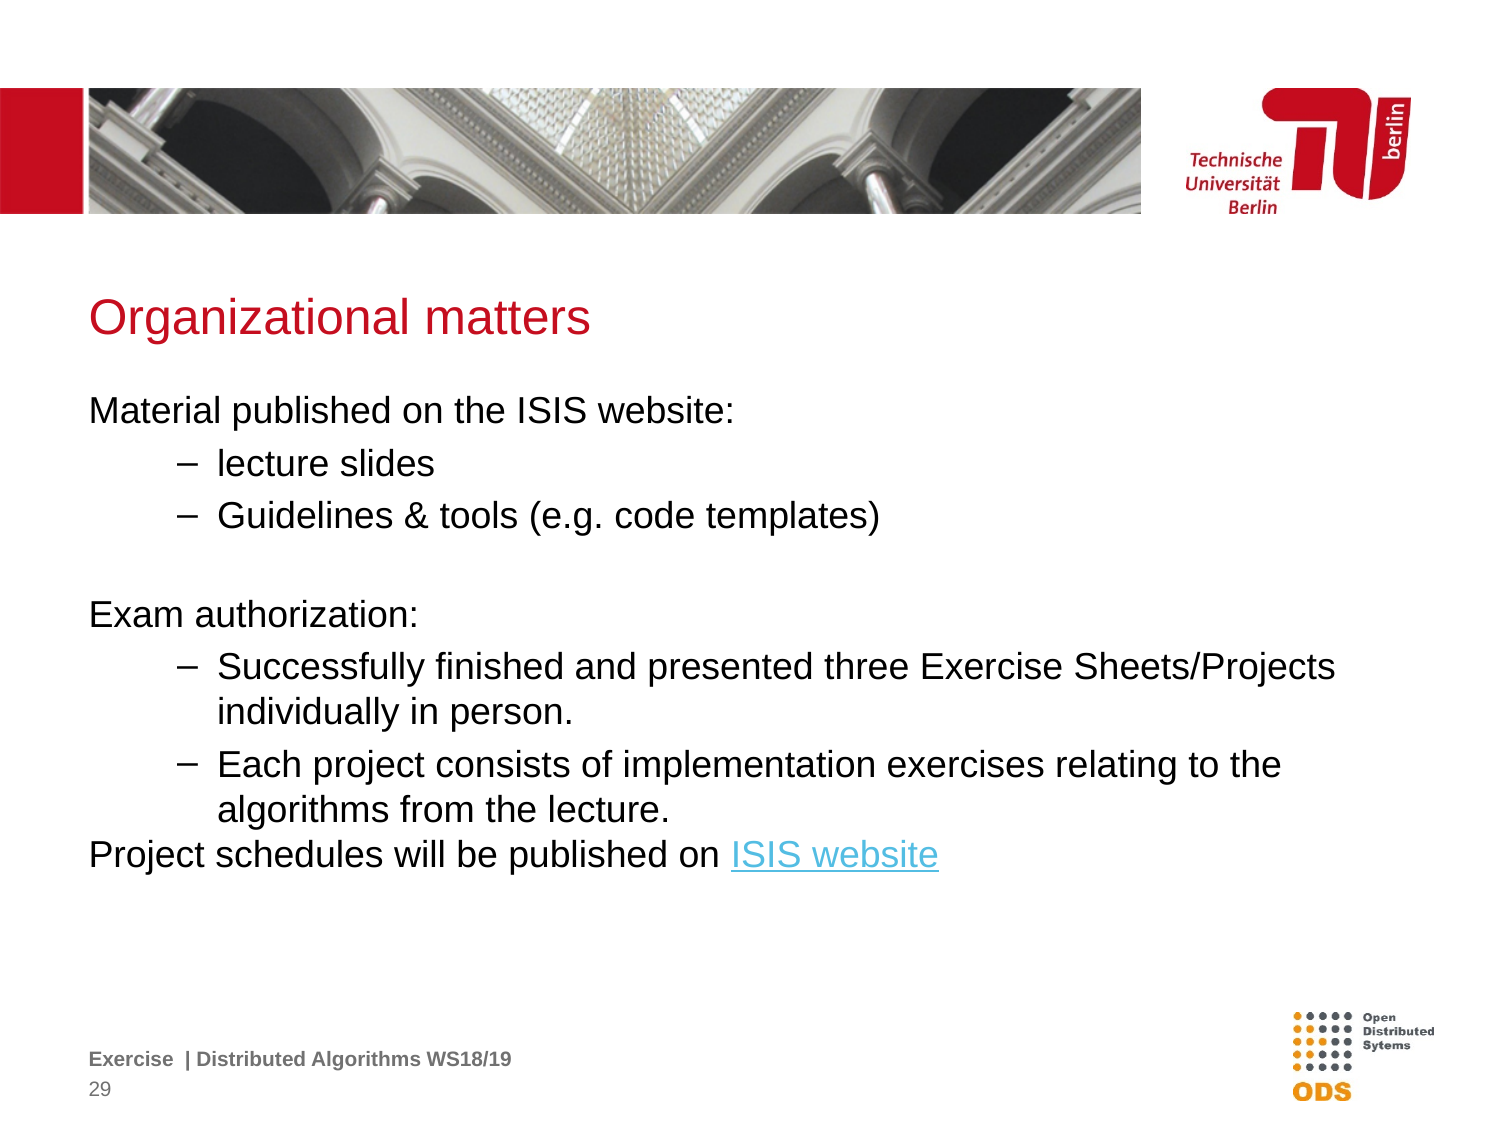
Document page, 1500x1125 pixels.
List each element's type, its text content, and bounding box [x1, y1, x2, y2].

picture [1293, 1012, 1434, 1101]
slide_number 29 [88, 1075, 1176, 1101]
picture [0, 88, 1141, 214]
title Organizational matters [88, 281, 1411, 345]
footer Exercise | Distributed Algorithms WS18/19 [88, 1045, 1176, 1071]
list Material published on the ISIS website: lecture slides Guidelines & tools (e.g. code templates) Exam authorization: Successfully finished and presented three Exercise Sheets/Projects individually in person. Each project consists of implementation exercises relating to the algorithms from the lecture. Project schedules will be published on ISIS website [88, 385, 1411, 983]
picture [1186, 88, 1411, 214]
